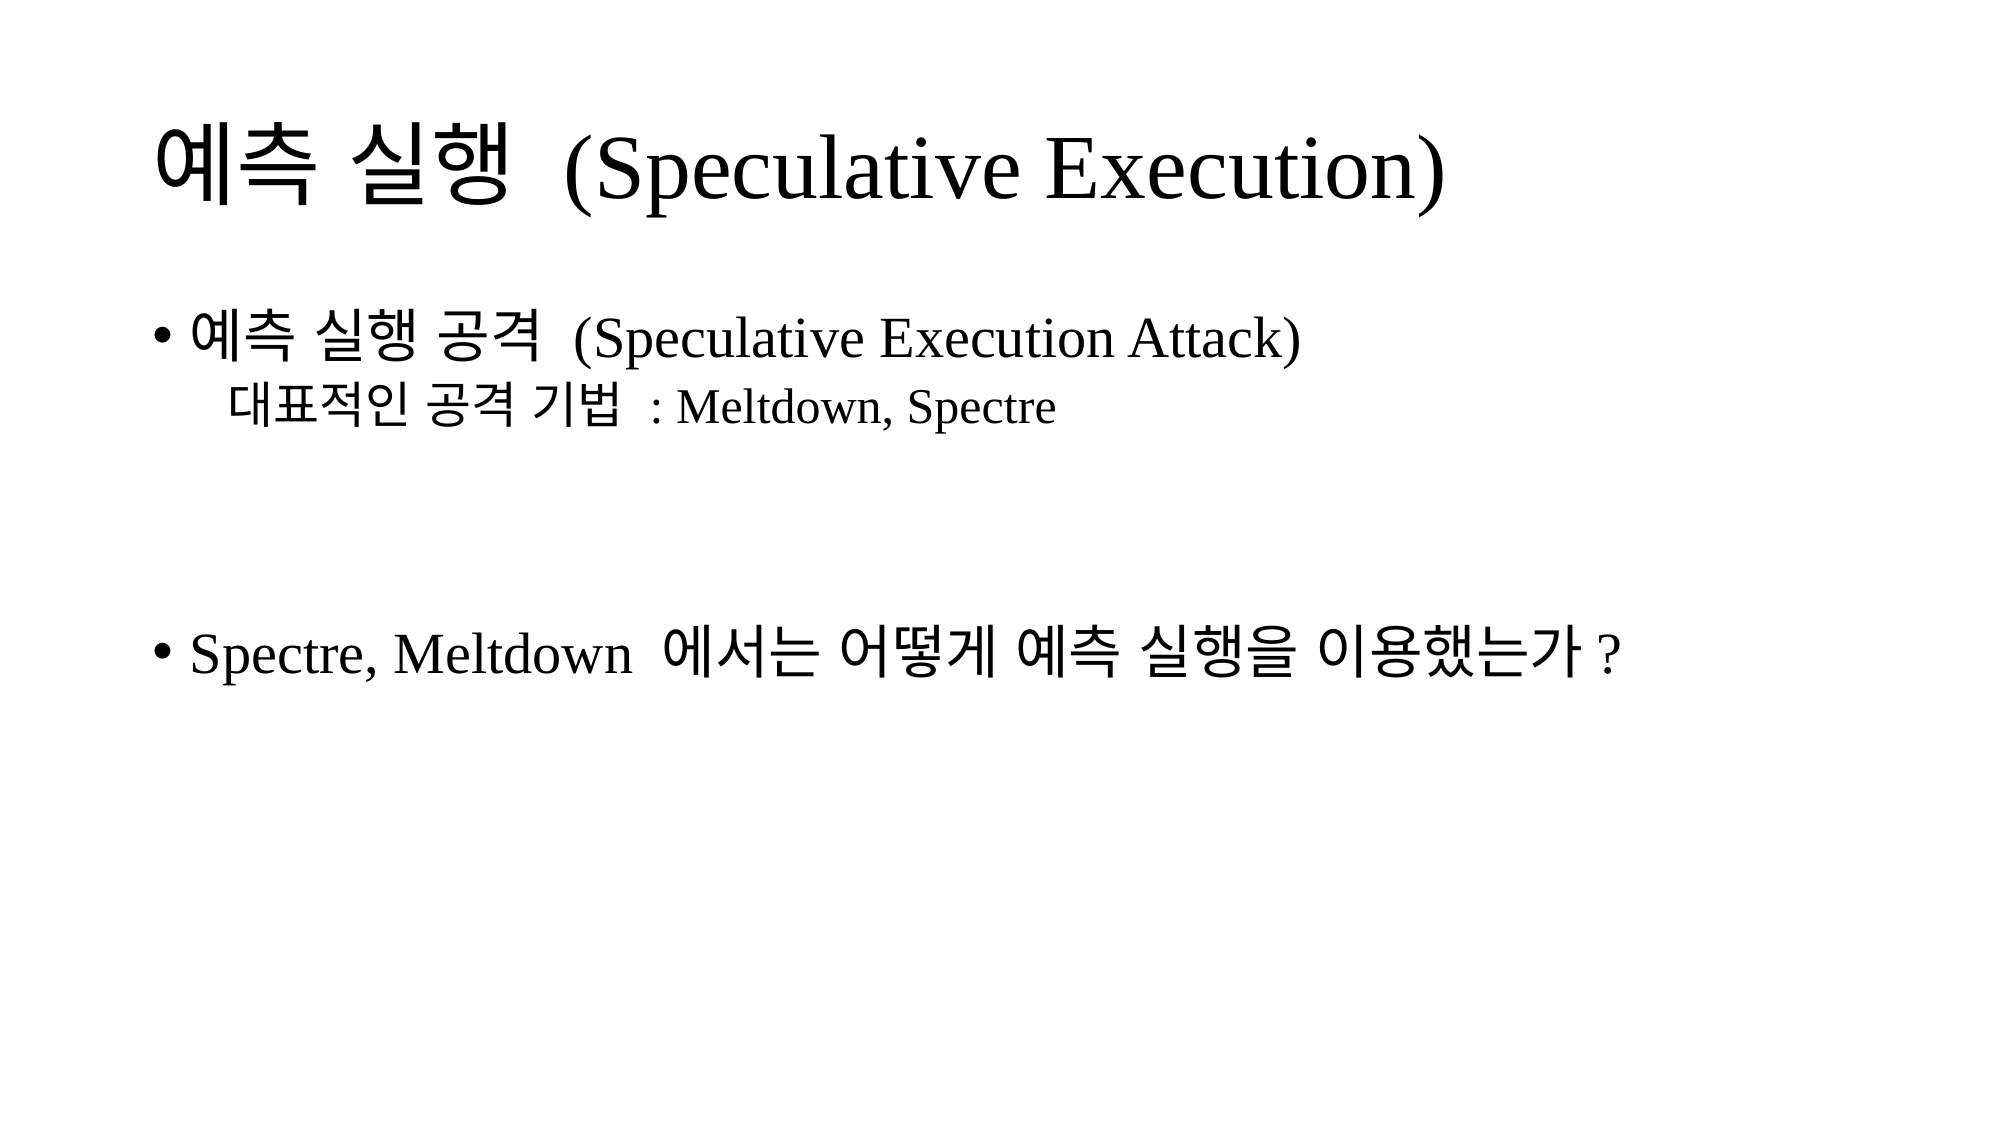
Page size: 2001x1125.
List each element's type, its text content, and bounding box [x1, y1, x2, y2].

title 예측 실행 (Speculative Execution) [137, 59, 1863, 278]
list 예측 실행 공격 (Speculative Execution Attack) 대표적인 공격 기법 : Meltdown, Spectre Spectre, Meltdown 에서는 어떻게 예측 실행을 이용했는가? [137, 299, 1863, 1014]
